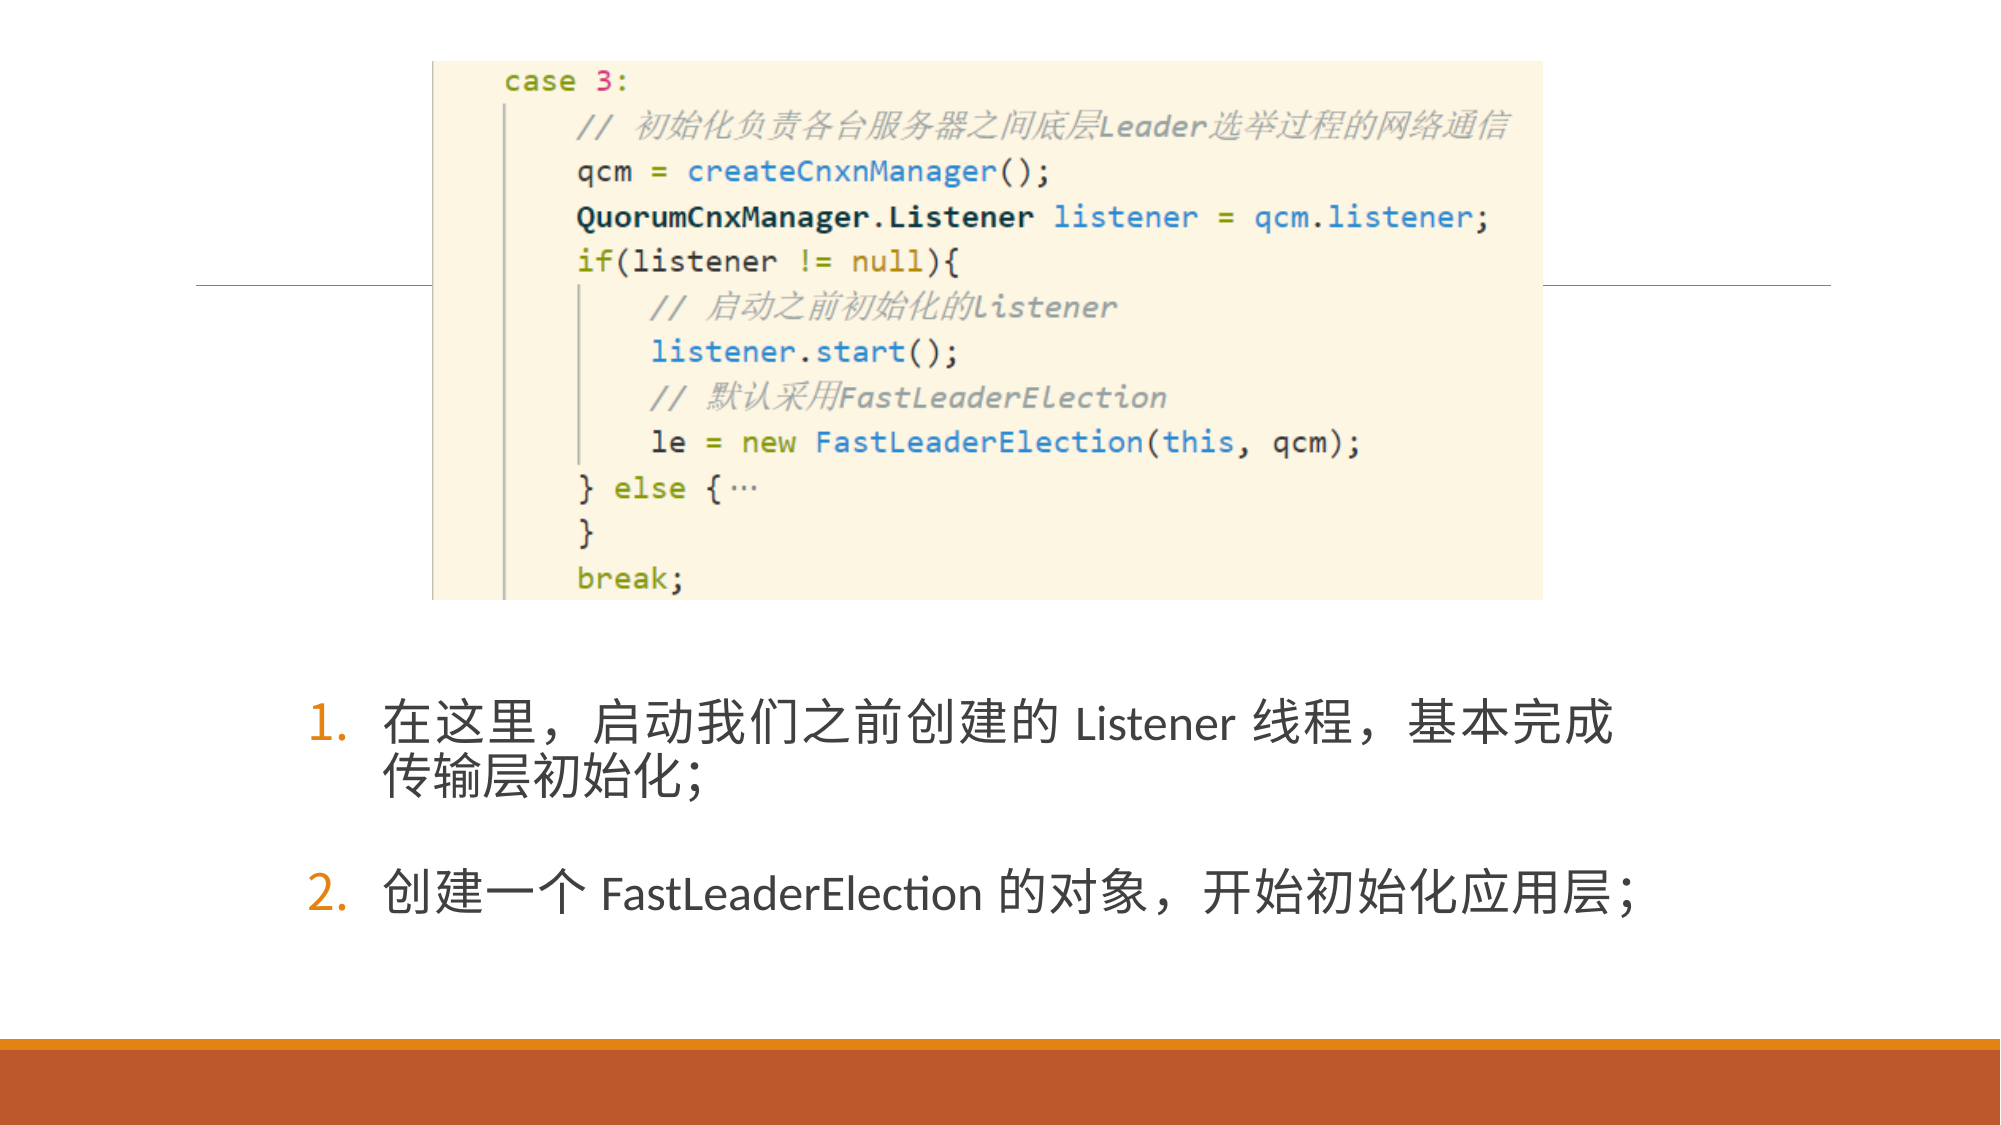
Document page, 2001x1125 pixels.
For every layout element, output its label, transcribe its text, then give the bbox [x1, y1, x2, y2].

text_box 在这里，启动我们之前创建的Listener线程，基本完成传输层初始化； 创建一个FastLeaderElection的对象，开始初始化应用层； [307, 689, 1615, 975]
picture [432, 60, 1544, 601]
